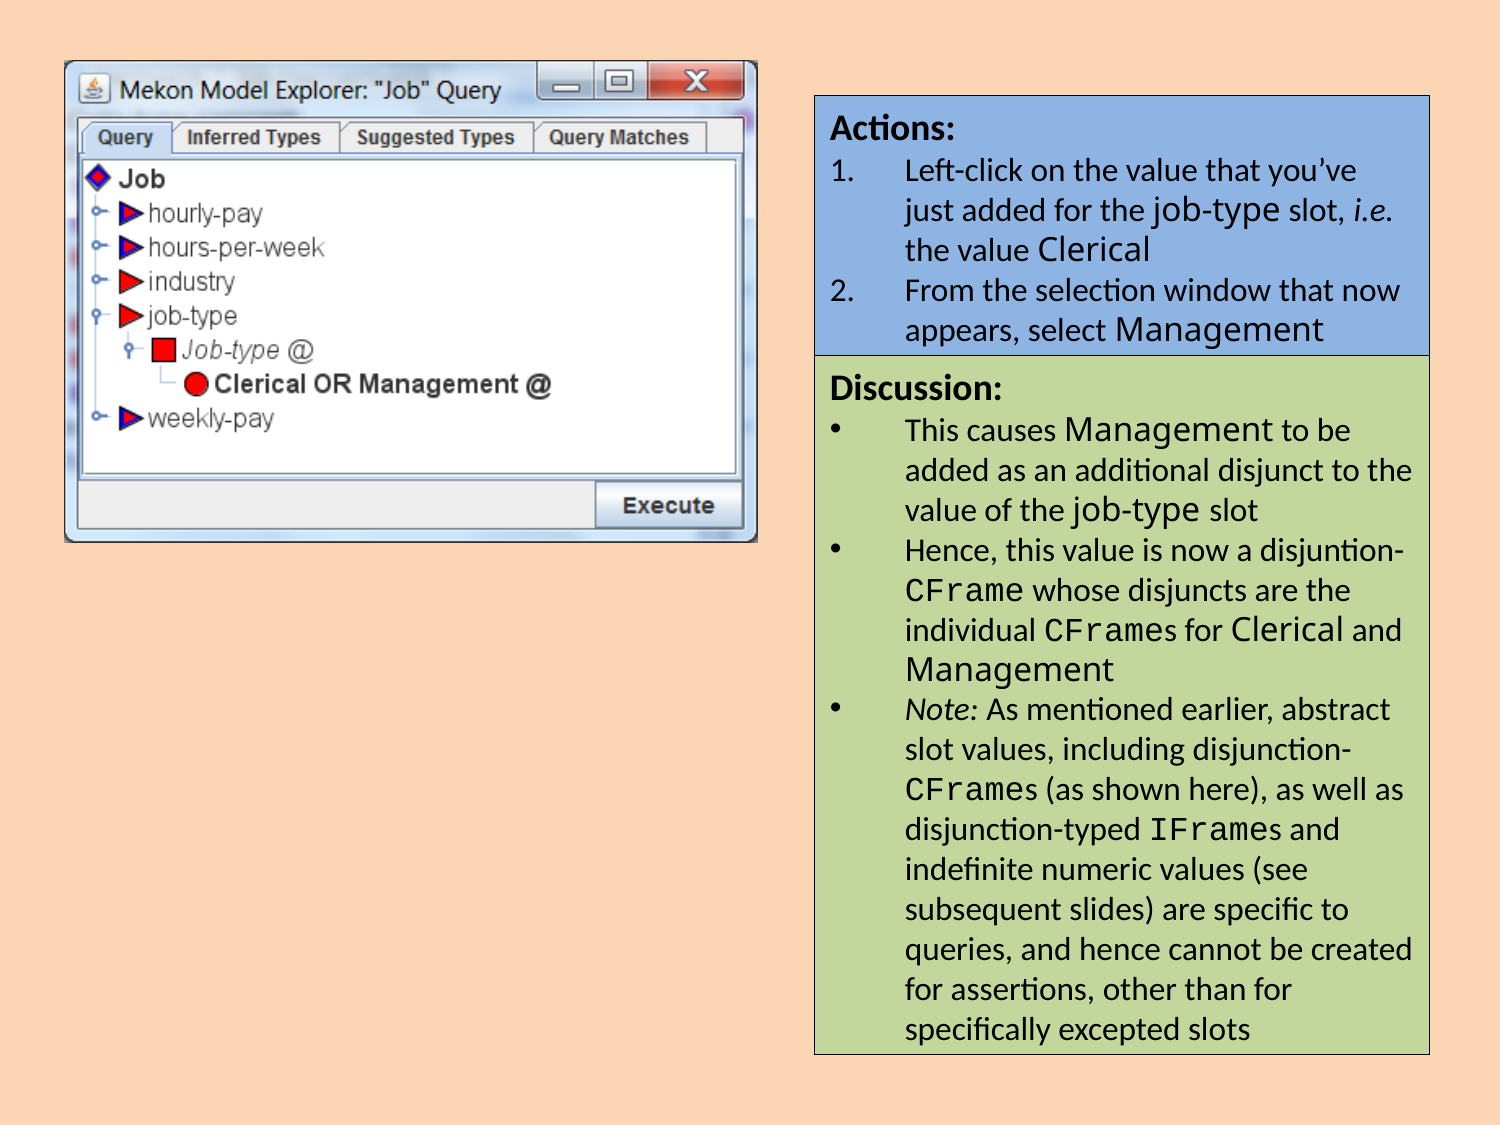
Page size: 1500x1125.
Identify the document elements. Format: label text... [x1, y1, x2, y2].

text_box Discussion: This causes Management to be added as an additional disjunct to the value of the job-type slot Hence, this value is now a disjuntion-CFrame whose disjuncts are the individual CFrames for Clerical and Management Note: As mentioned earlier, abstract slot values, including disjunction-CFrames (as shown here), as well as disjunction-typed IFrames and indefinite numeric values (see subsequent slides) are specific to queries, and hence cannot be created for assertions, other than for specifically excepted slots [814, 355, 1430, 1055]
picture [64, 60, 758, 544]
text_box Actions: Left-click on the value that you’ve just added for the job-type slot, i.e. the value Clerical From the selection window that now appears, select Management [814, 95, 1430, 355]
